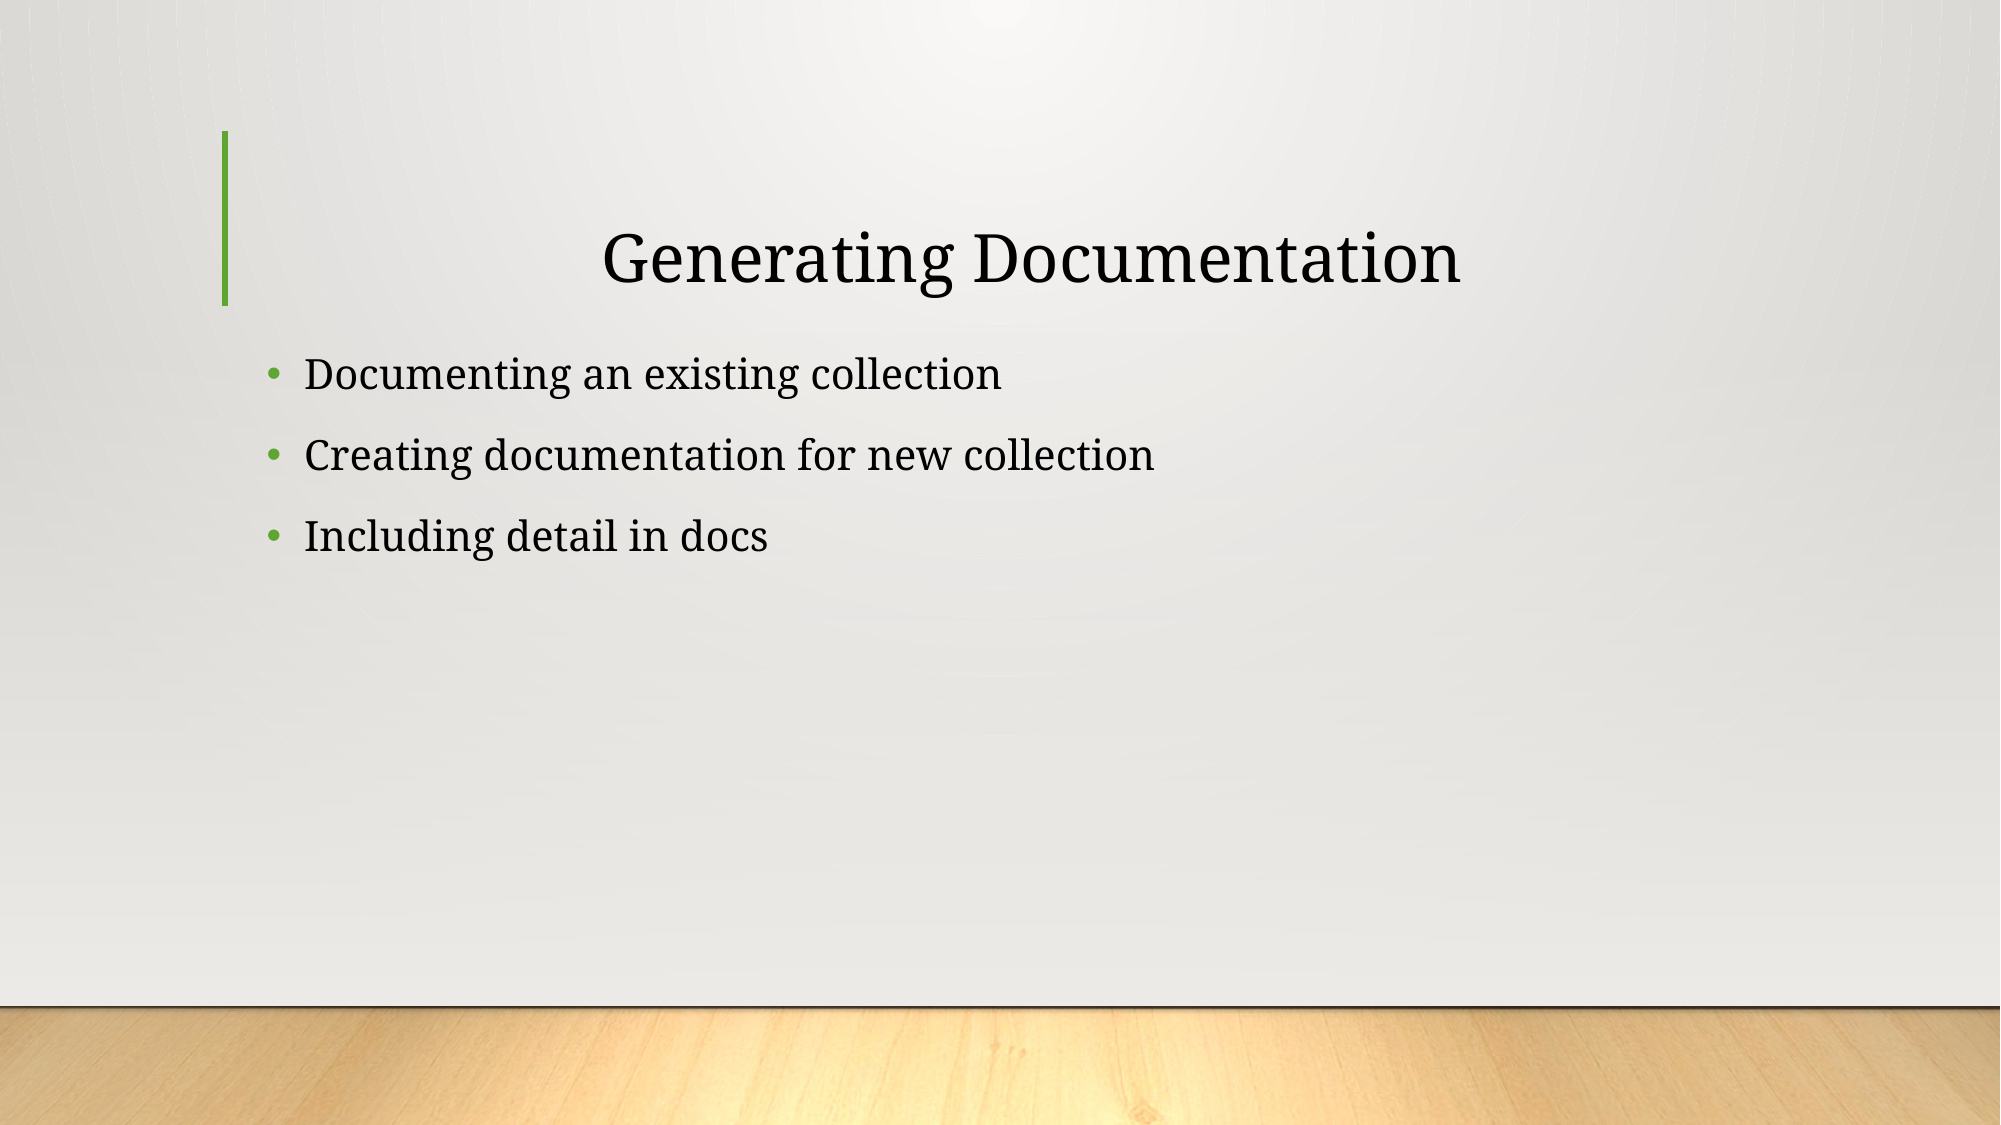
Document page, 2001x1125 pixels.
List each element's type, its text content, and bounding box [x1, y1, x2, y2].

picture [0, 1006, 2000, 1125]
title Generating Documentation [251, 131, 1814, 305]
list Documenting an existing collection Creating documentation for new collection Including detail in docs [251, 330, 1814, 897]
